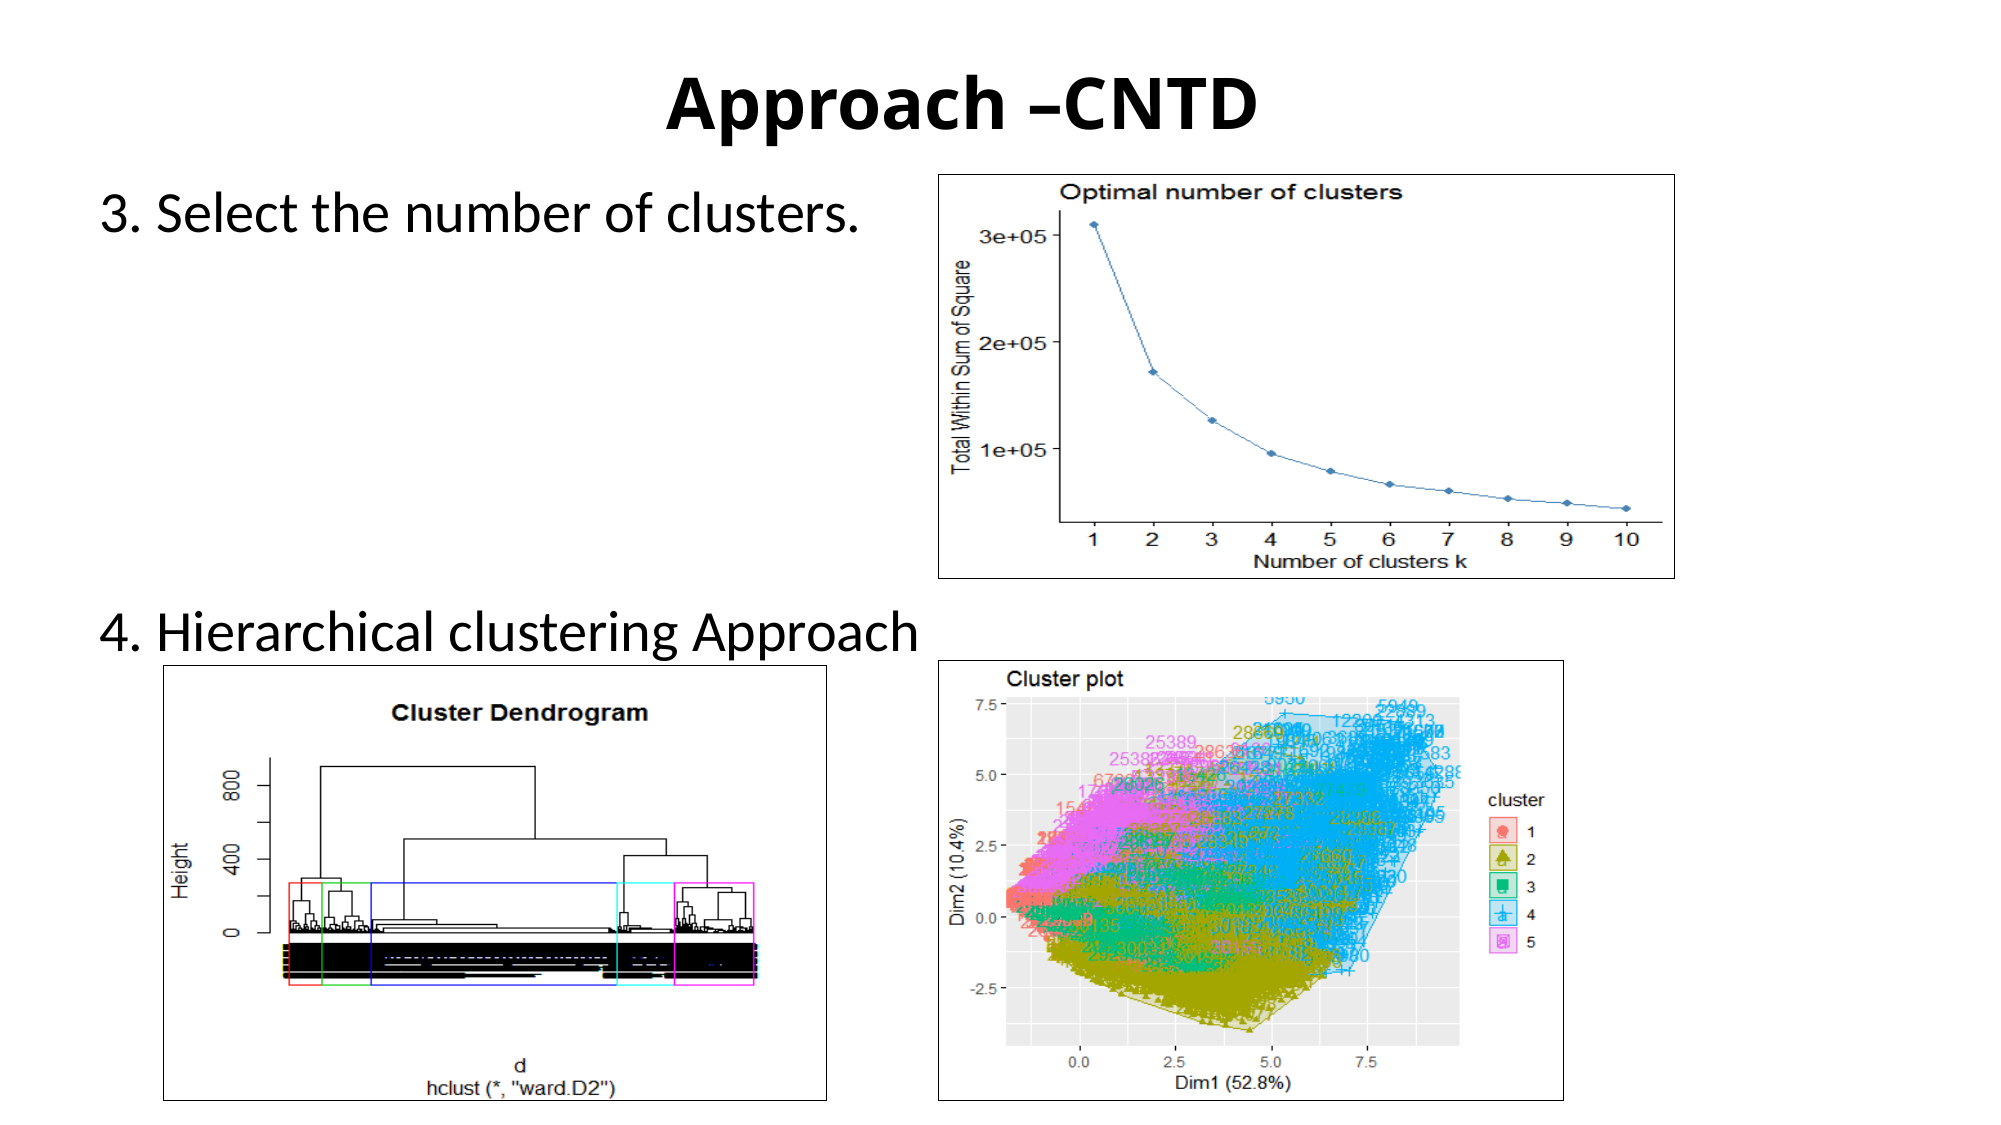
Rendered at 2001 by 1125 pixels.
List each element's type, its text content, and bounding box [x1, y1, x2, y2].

picture [937, 174, 1675, 579]
list 3. Select the number of clusters. 4. Hierarchical clustering Approach [84, 174, 1953, 1101]
picture [163, 665, 827, 1101]
title Approach –CNTD [137, 59, 1810, 153]
picture [937, 660, 1564, 1101]
